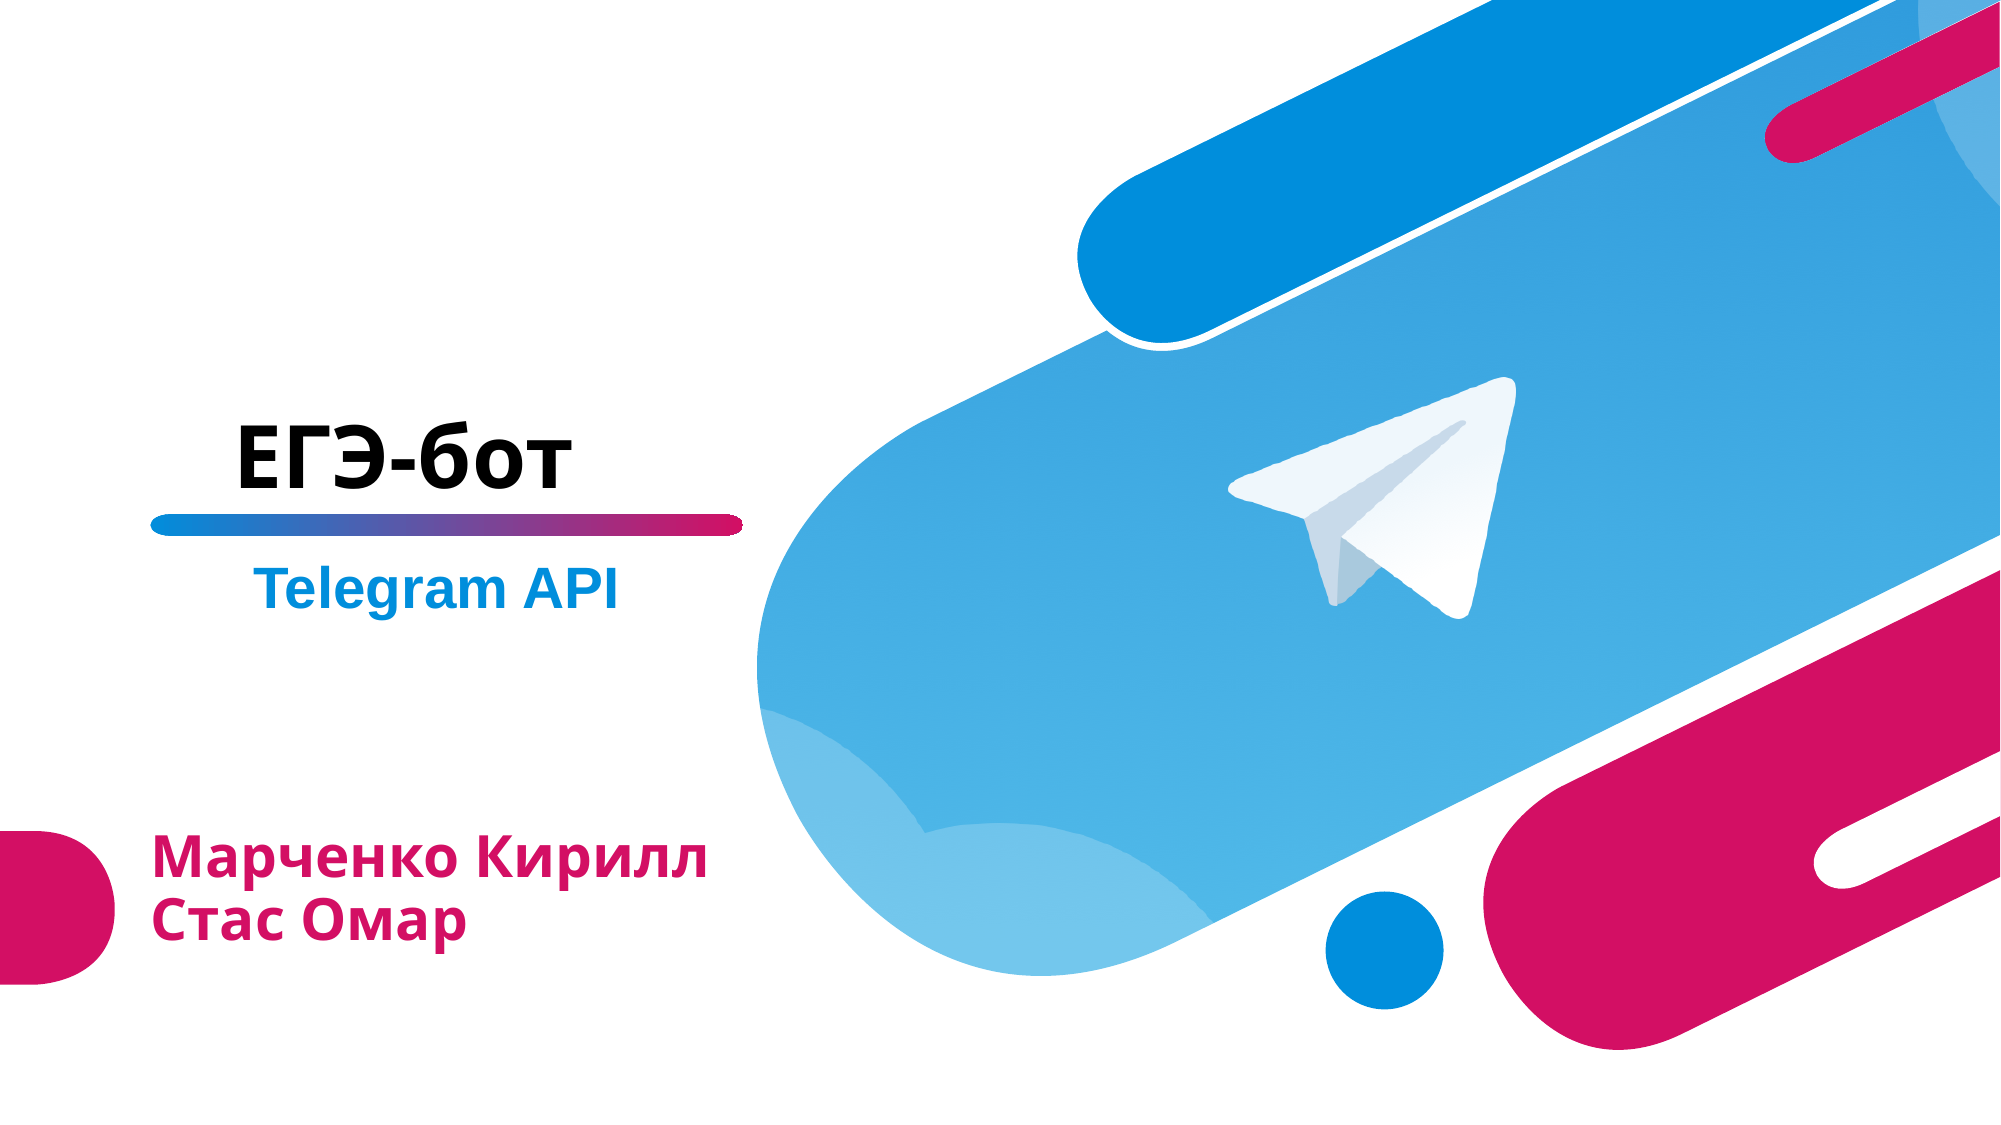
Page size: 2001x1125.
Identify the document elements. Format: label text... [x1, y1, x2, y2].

list Telegram API [238, 550, 640, 635]
title ЕГЭ-бот [218, 407, 717, 513]
picture [756, 0, 2001, 976]
list Марченко Кирилл Стас Омар [135, 820, 756, 976]
